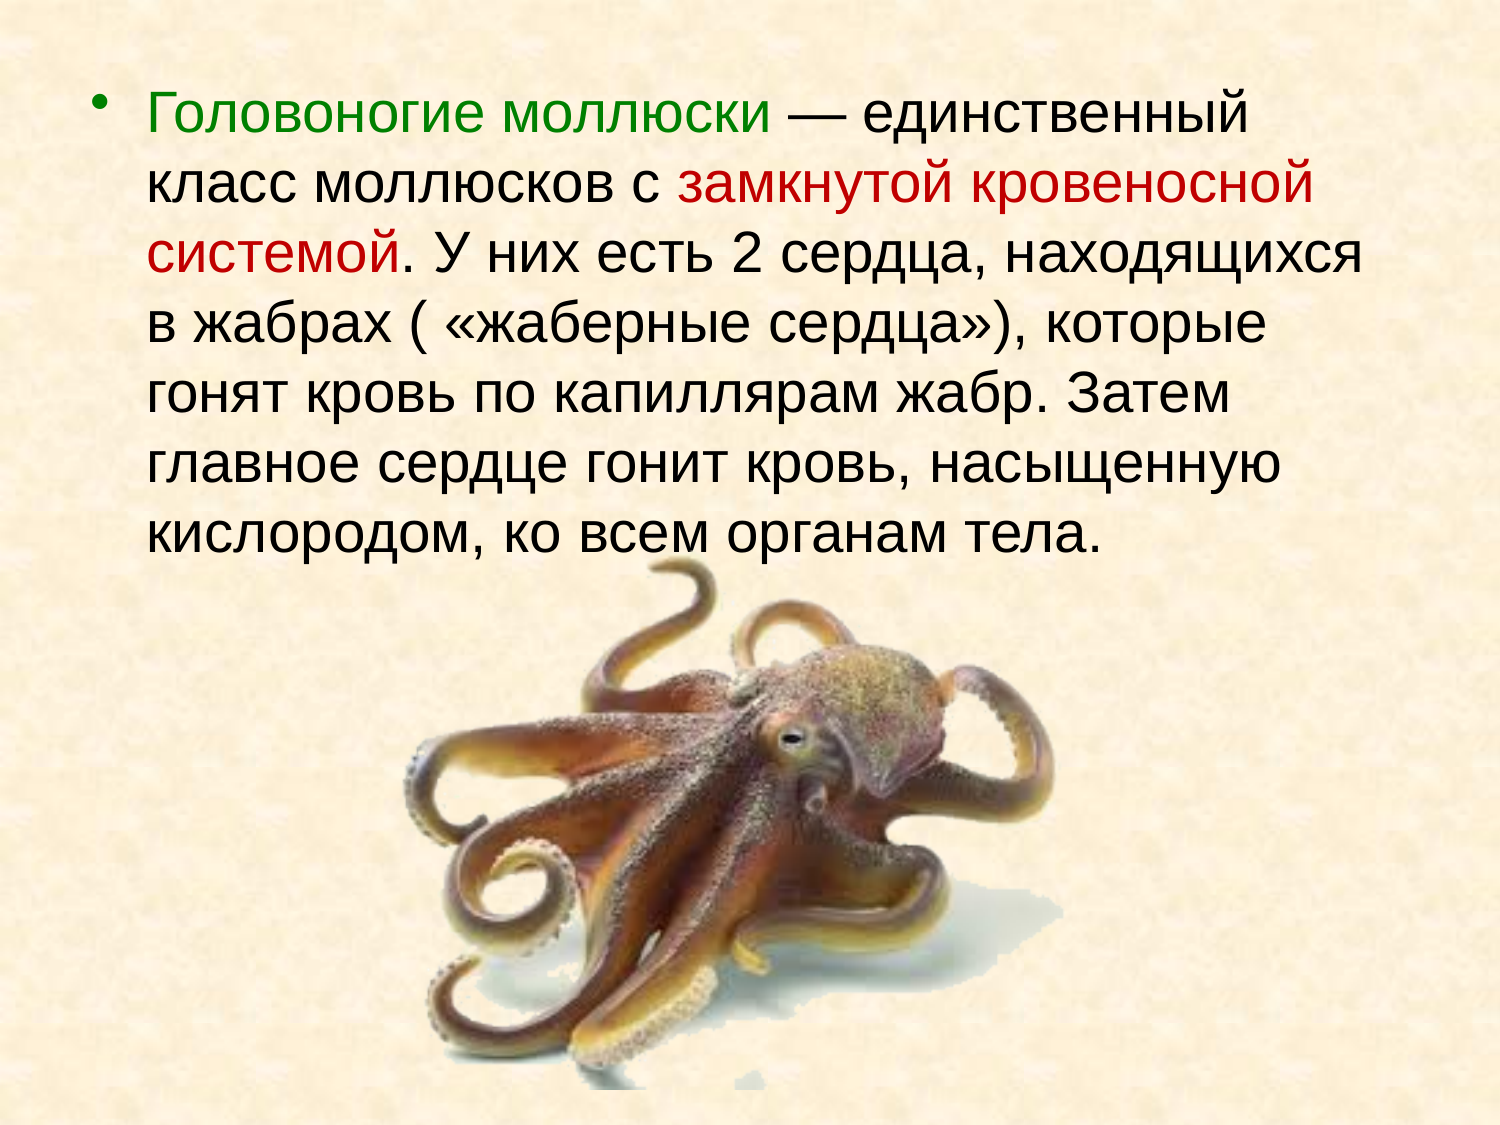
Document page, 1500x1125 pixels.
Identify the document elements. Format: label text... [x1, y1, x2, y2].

list Головоногие моллюски — единственный класс моллюсков с замкнутой кровеносной системой. У них есть 2 сердца, находящихся в жабрах ( «жаберные сердца»), которые гонят кровь по капиллярам жабр. Затем главное сердце гонит кровь, насыщенную кислородом, ко всем органам тела. [75, 66, 1425, 1005]
picture [0, 0, 1500, 1125]
